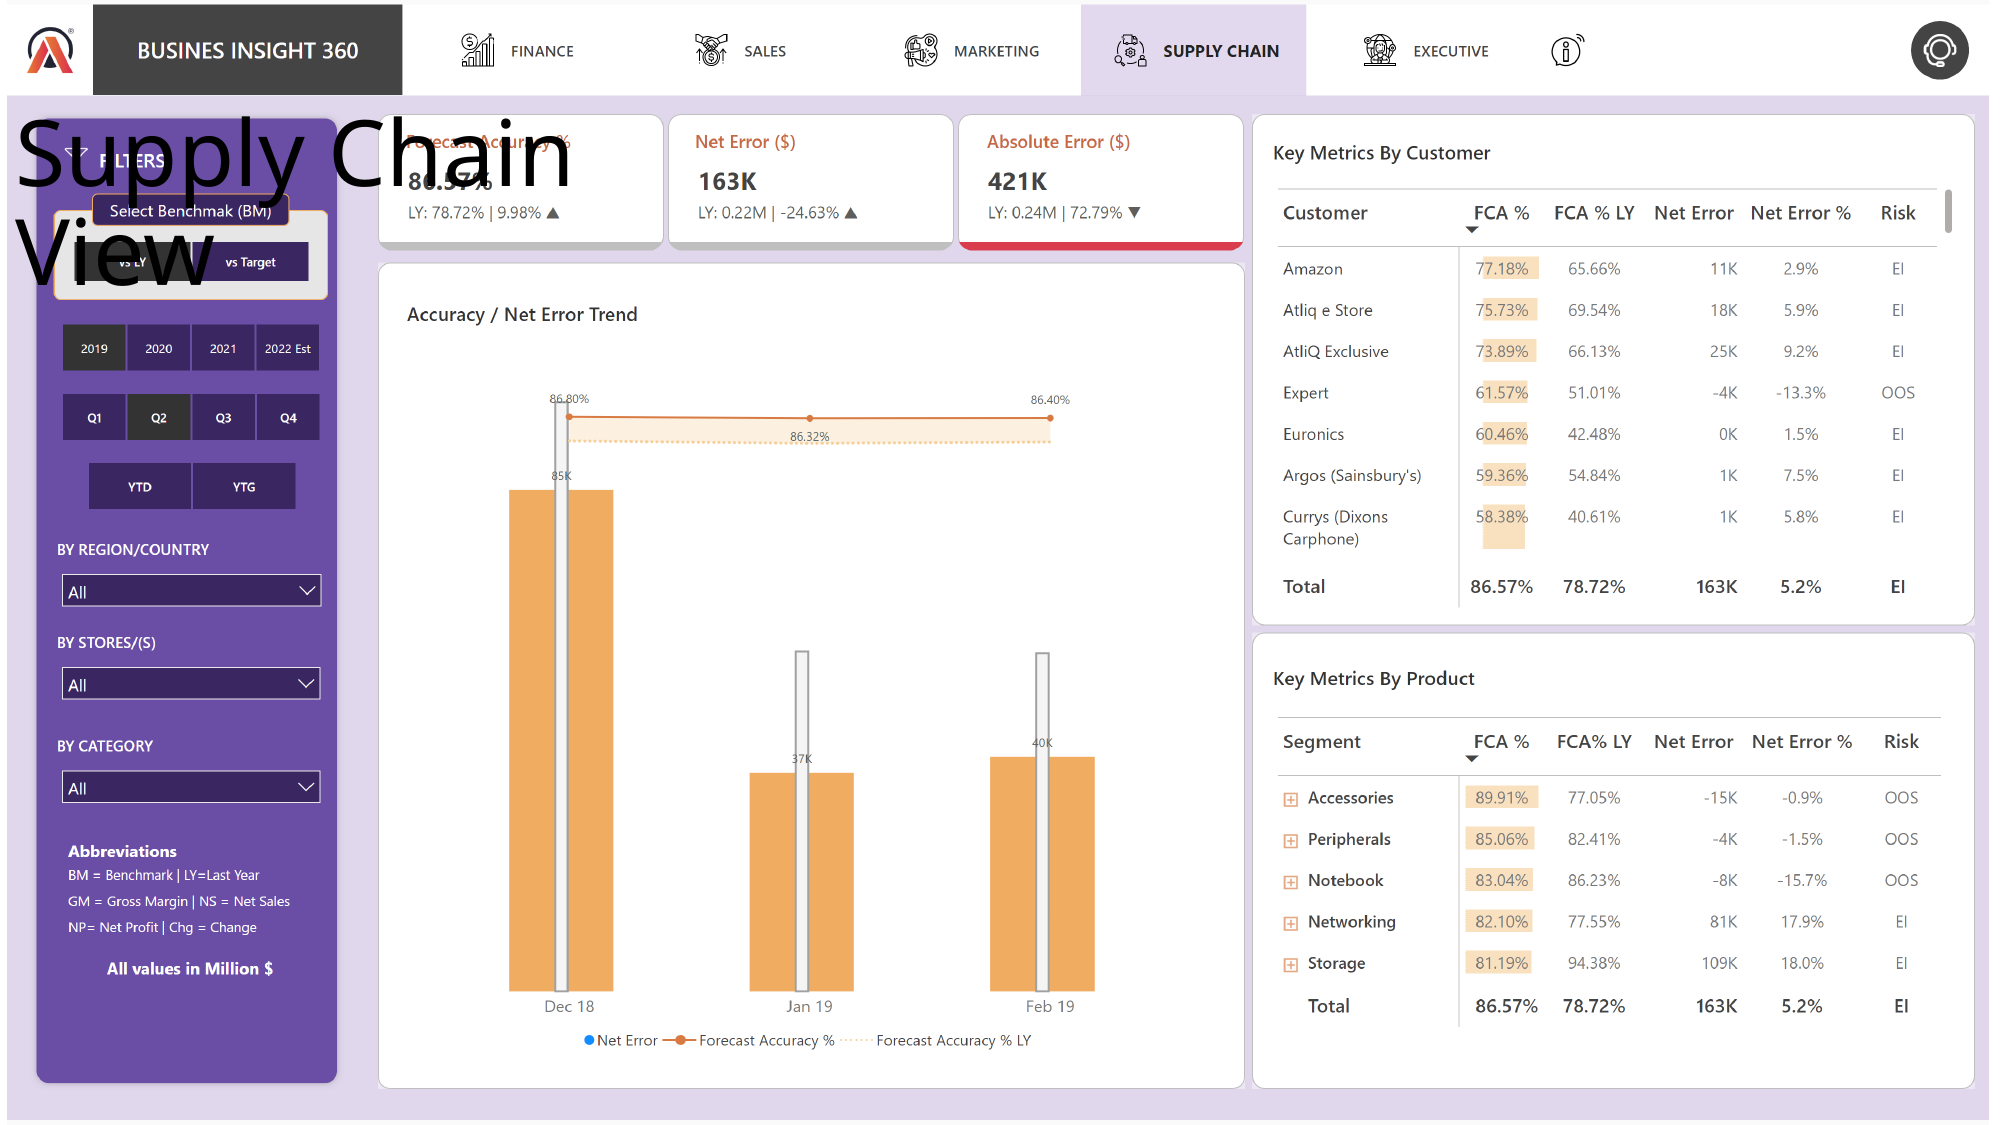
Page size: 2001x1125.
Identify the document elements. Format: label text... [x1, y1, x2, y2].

title Supply Chain View [0, 75, 7, 338]
picture [7, 0, 1990, 1125]
